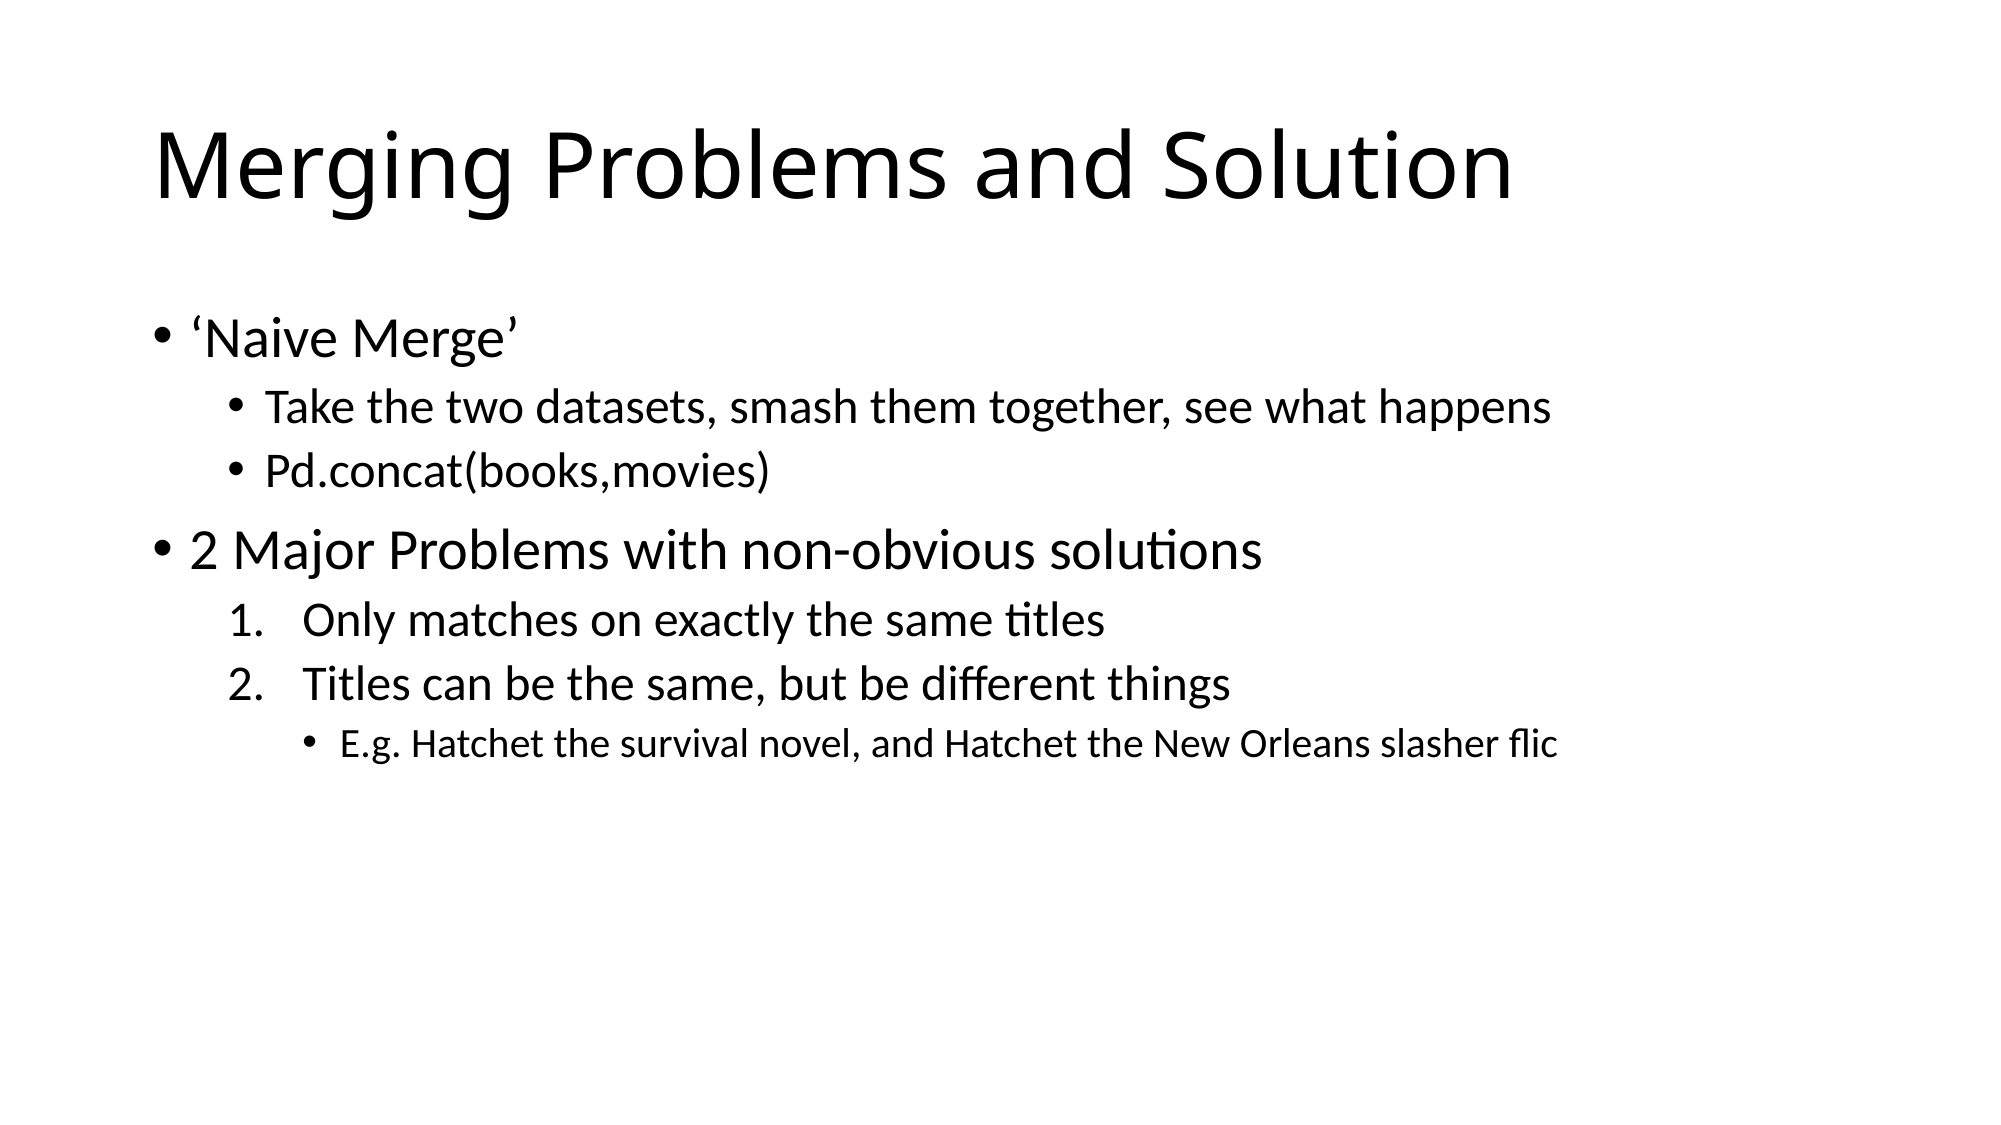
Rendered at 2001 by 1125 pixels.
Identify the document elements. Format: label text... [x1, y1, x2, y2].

title Merging Problems and Solution [137, 59, 1863, 278]
list ‘Naive Merge’ Take the two datasets, smash them together, see what happens Pd.concat(books,movies) 2 Major Problems with non-obvious solutions Only matches on exactly the same titles Titles can be the same, but be different things E.g. Hatchet the survival novel, and Hatchet the New Orleans slasher flic [137, 299, 1863, 1014]
